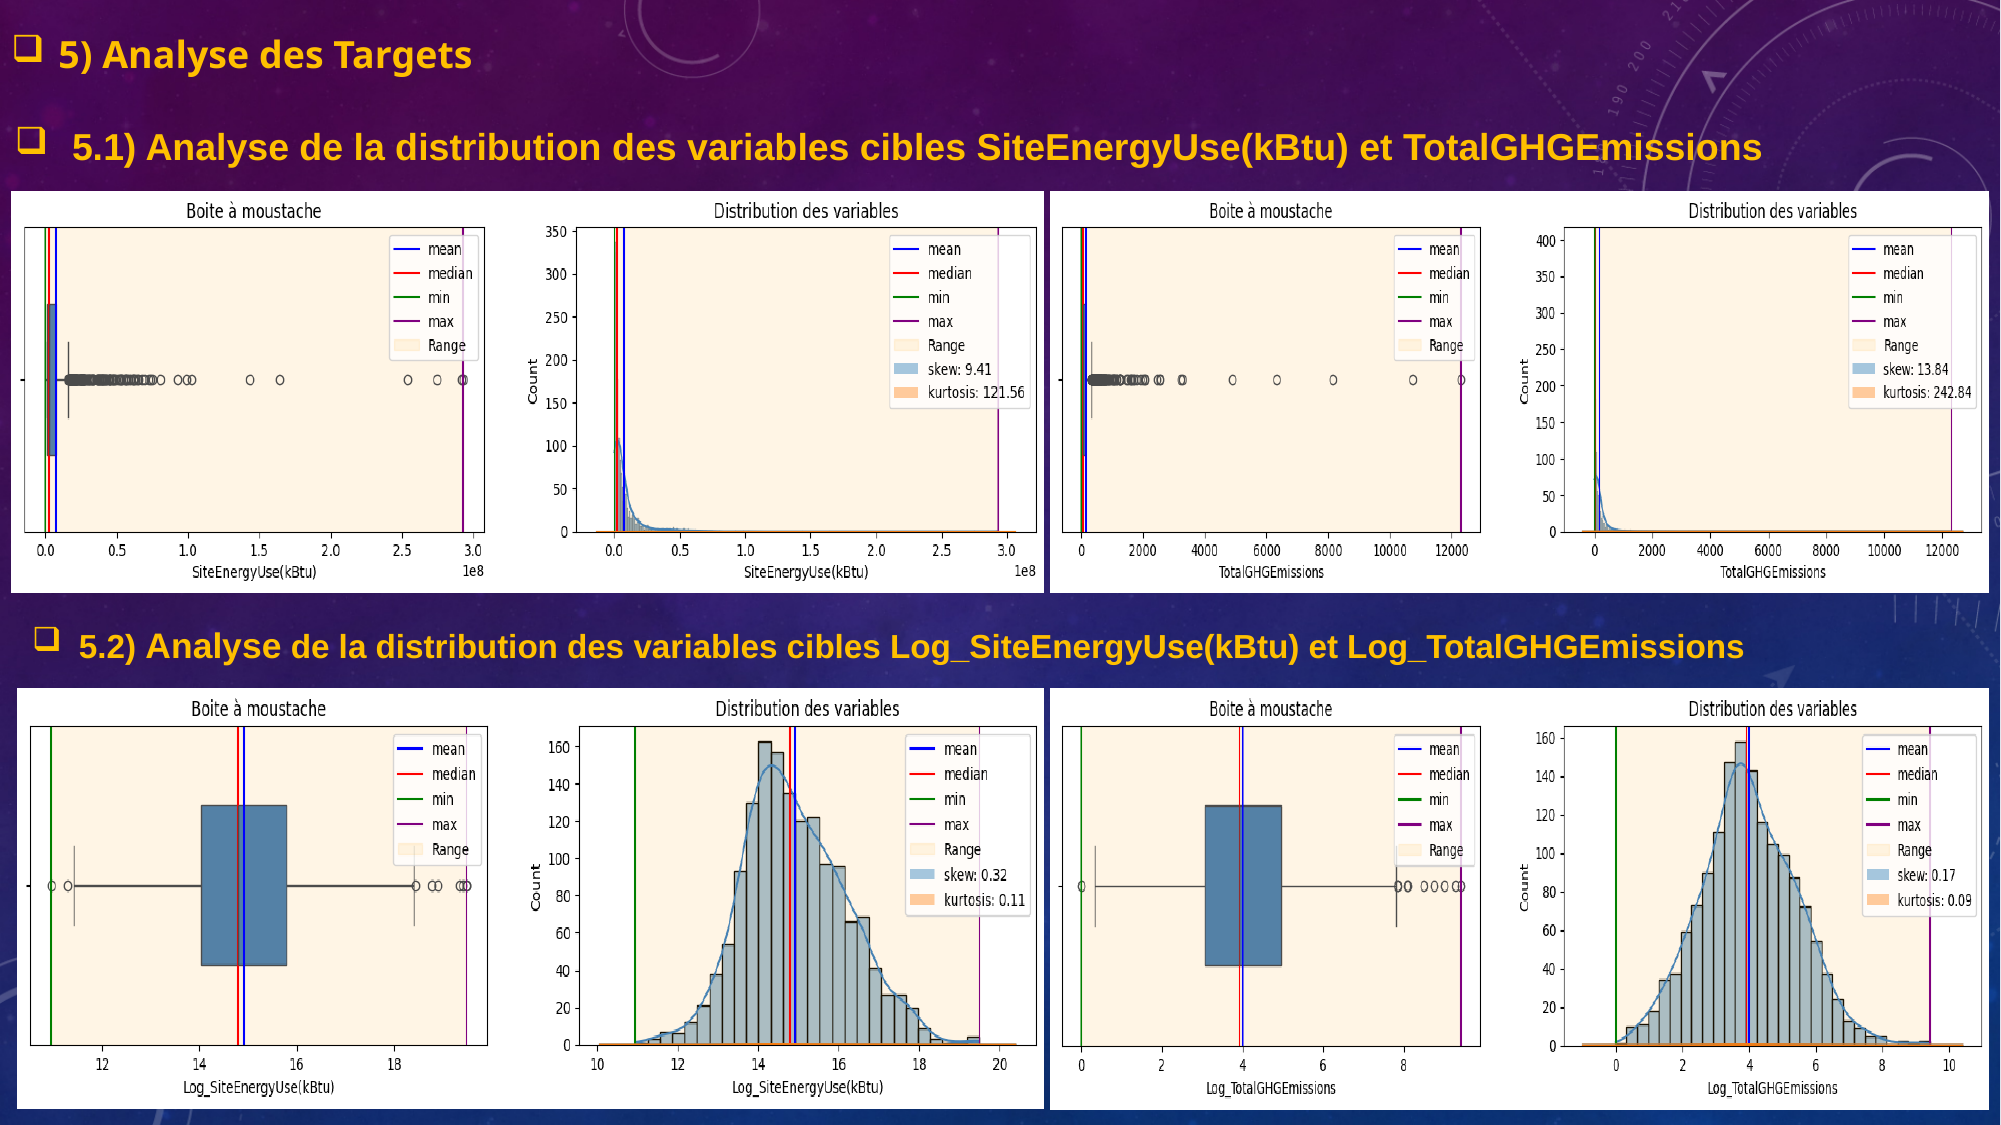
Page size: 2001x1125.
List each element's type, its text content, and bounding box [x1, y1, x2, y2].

text_box 5.1) Analyse de la distribution des variables cibles SiteEnergyUse(kBtu) et TotalGHGEmissions [0, 115, 1914, 176]
text_box 5.2) Analyse de la distribution des variables cibles Log_SiteEnergyUse(kBtu) et Log_TotalGHGEmissions [17, 615, 1989, 673]
text_box 5) Analyse des Targets [0, 24, 1000, 84]
picture [0, 0, 2001, 1125]
